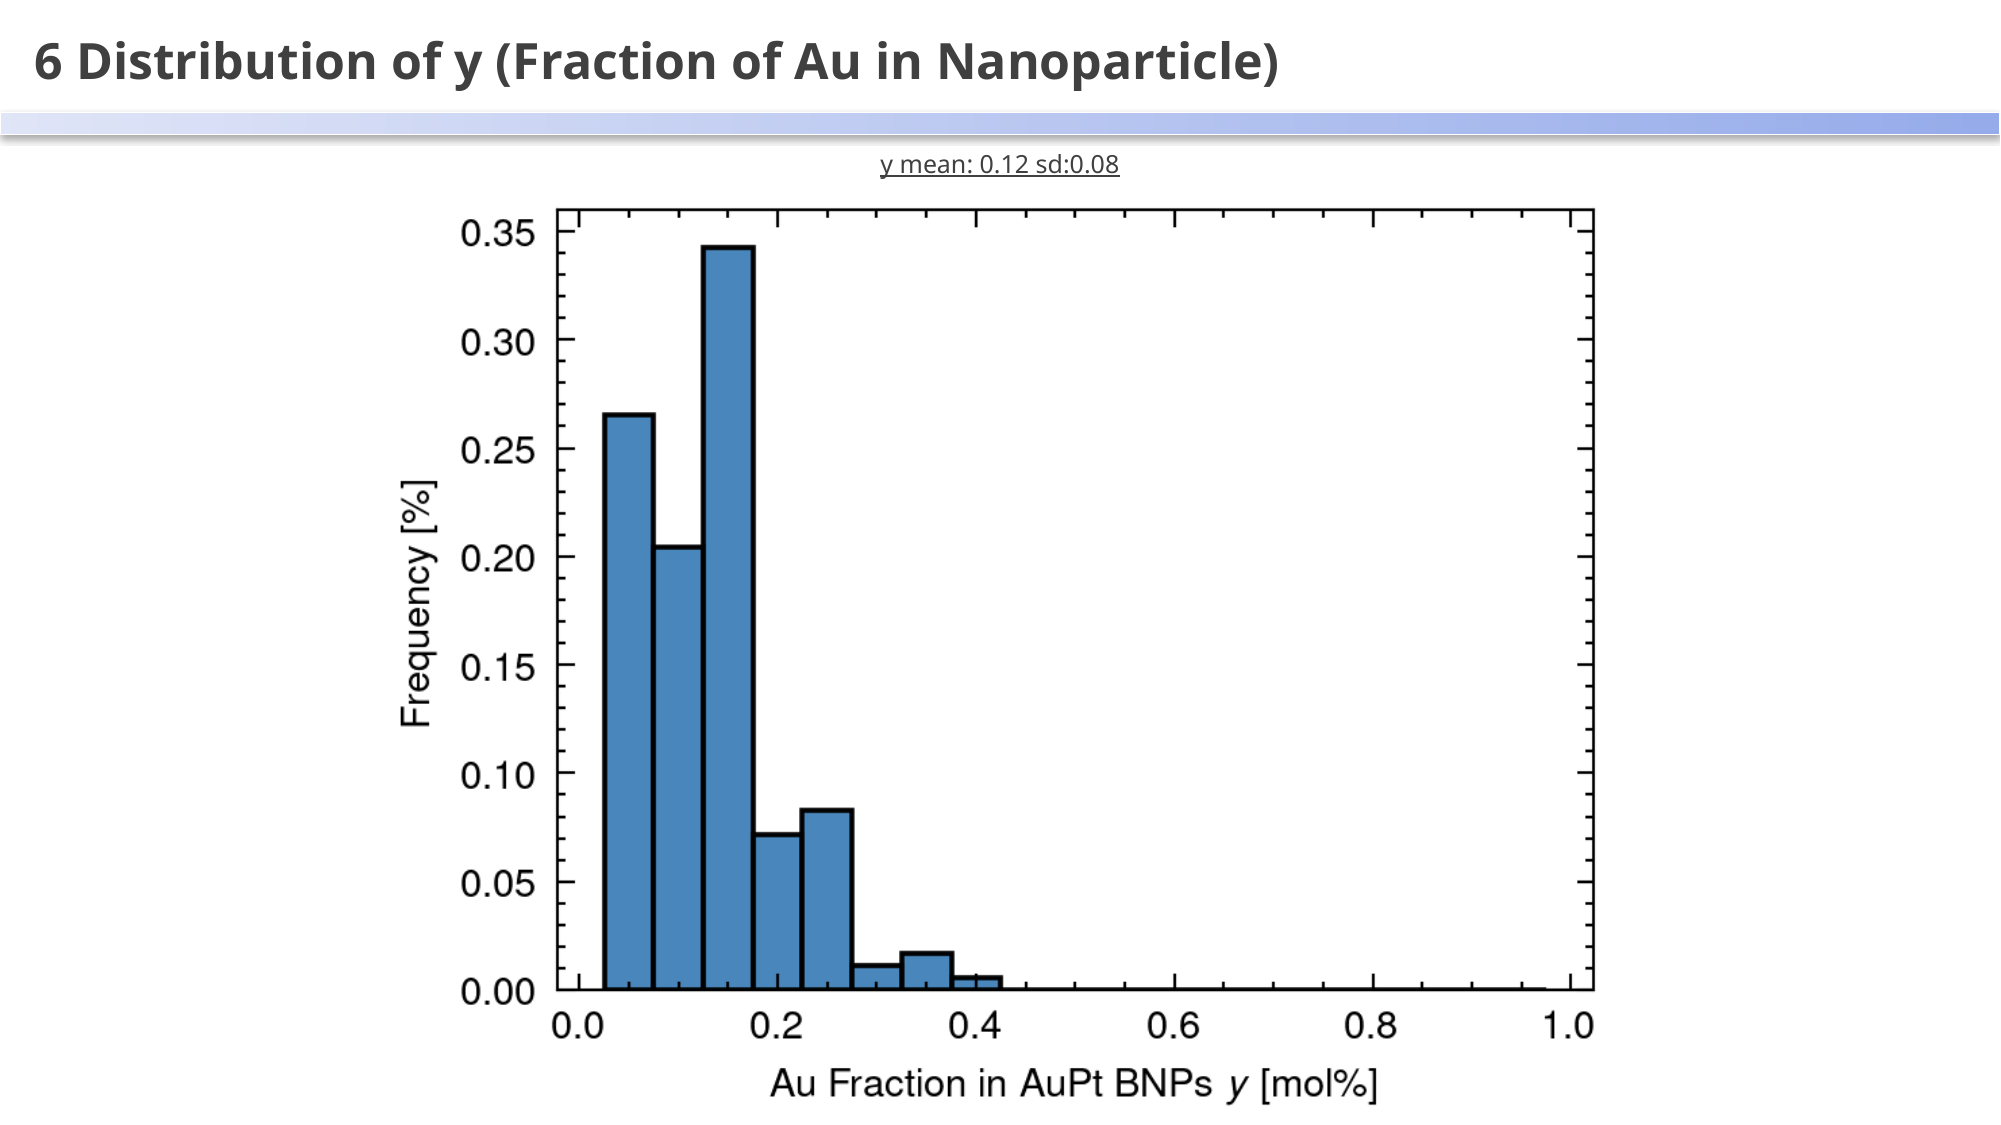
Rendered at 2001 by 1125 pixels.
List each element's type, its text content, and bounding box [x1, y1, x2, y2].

picture [382, 190, 1618, 1125]
text_box y mean: 0.12 sd:0.08 [0, 140, 2000, 186]
text_box 6 Distribution of y (Fraction of Au in Nanoparticle) [20, 22, 1920, 98]
text_box [0, 112, 2000, 136]
